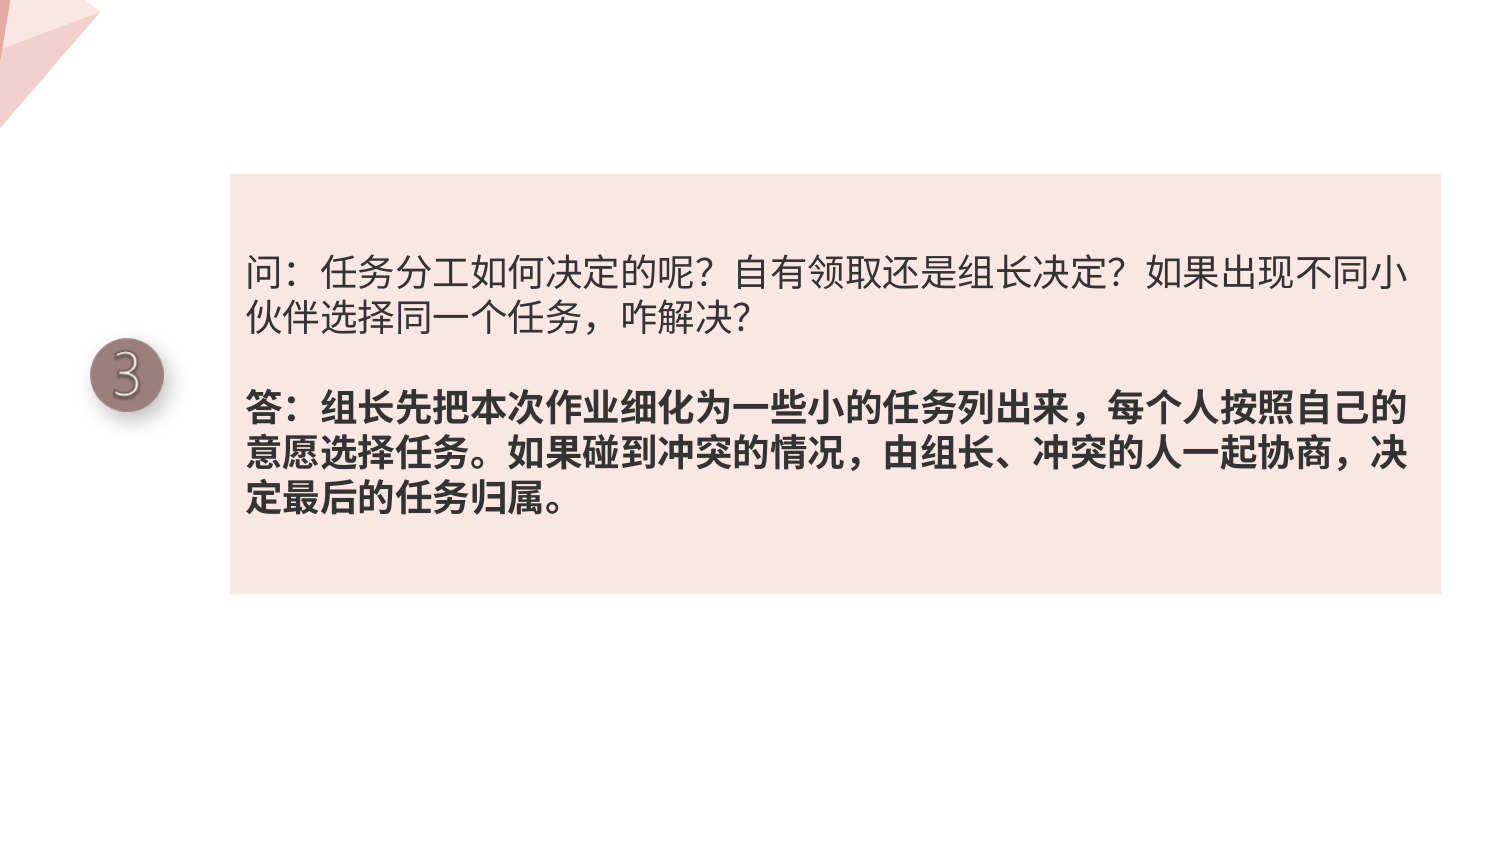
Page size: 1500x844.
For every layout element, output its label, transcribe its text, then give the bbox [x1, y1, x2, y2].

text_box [0, 0, 101, 131]
picture [64, 315, 203, 453]
text_box 问：任务分工如何决定的呢？自有领取还是组长决定？如果出现不同小 伙伴选择同一个任务，咋解决？ 答：组长先把本次作业细化为一些小的任务列出来，每个人按照自己的 意愿选择任务。如果碰到冲突的情况，由组长、冲突的人一起协商，决 定最后的任务归属。 [230, 173, 1441, 594]
